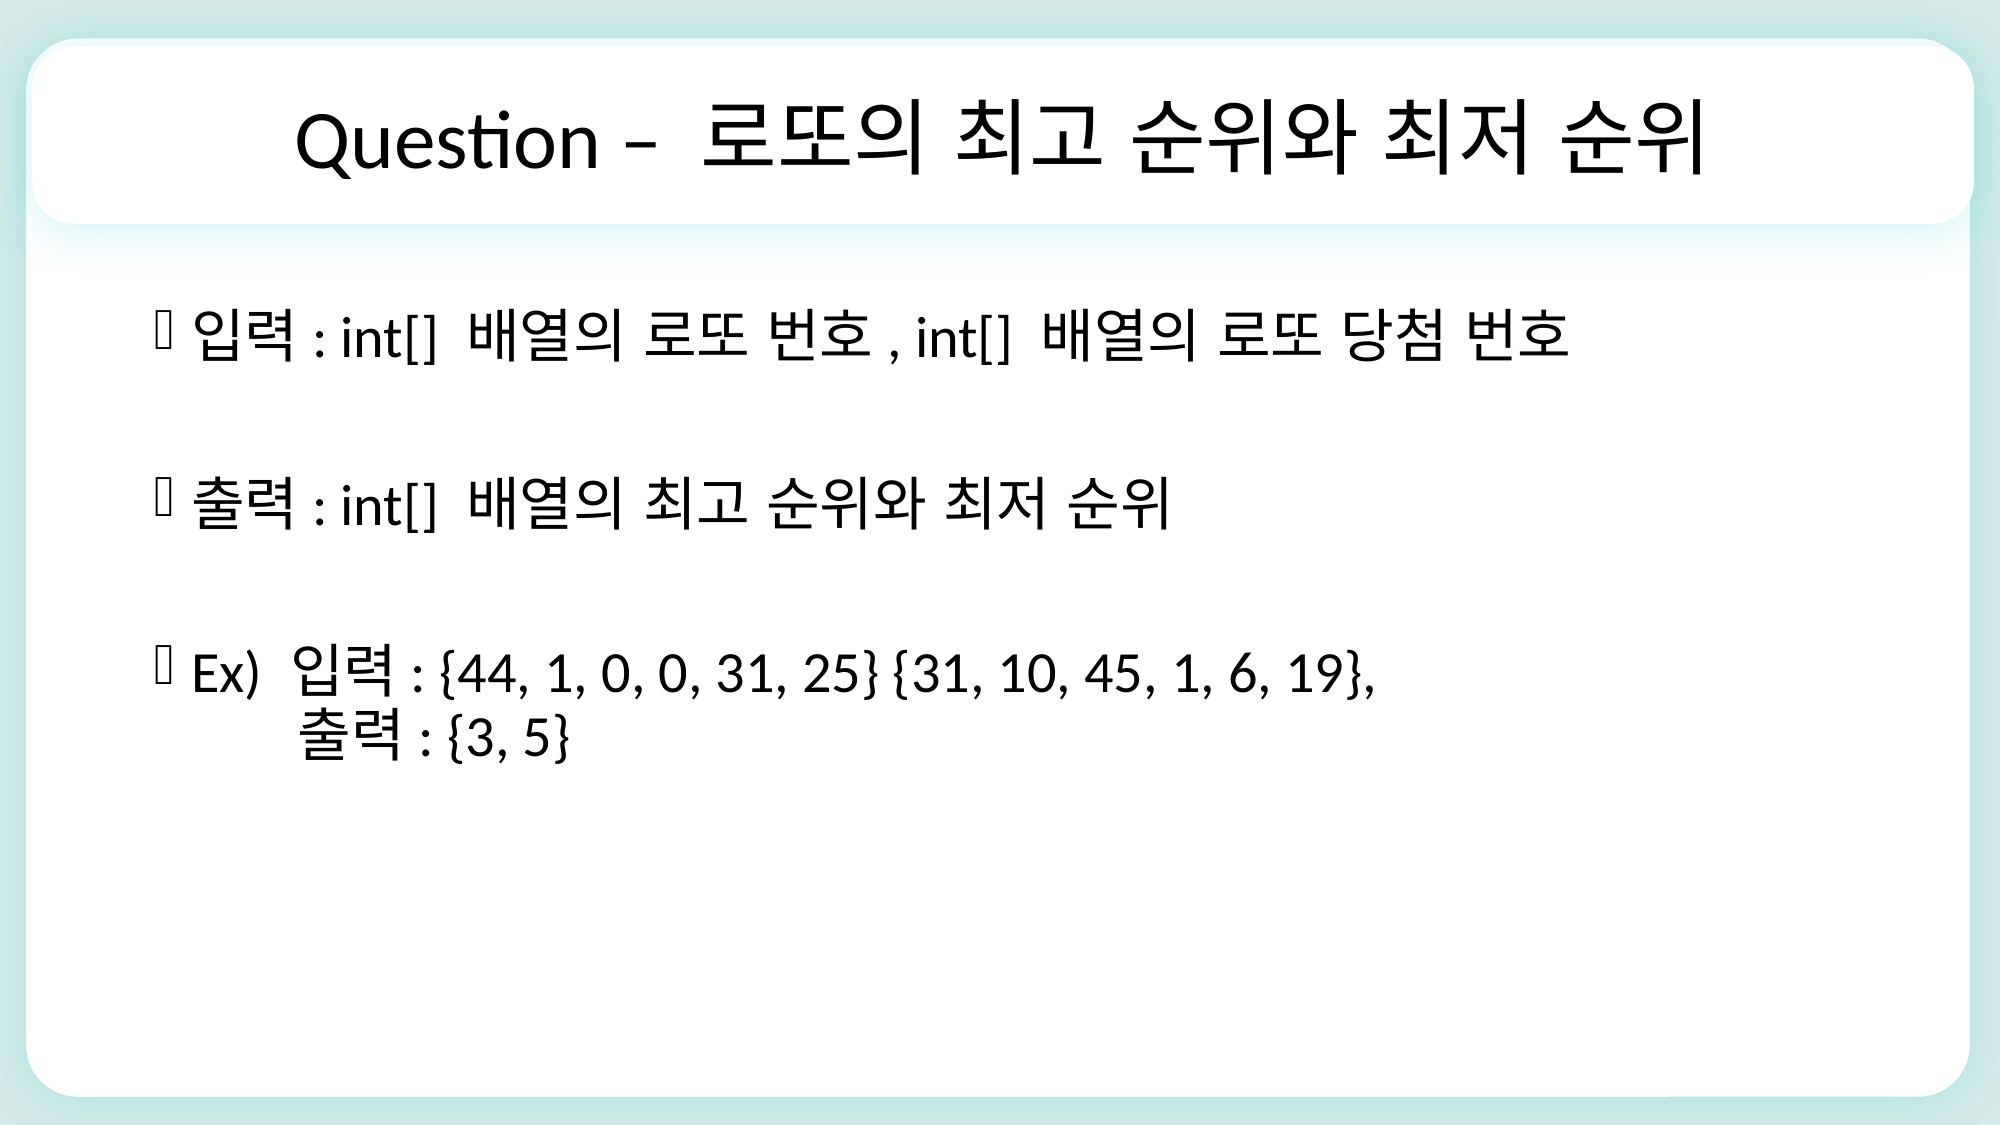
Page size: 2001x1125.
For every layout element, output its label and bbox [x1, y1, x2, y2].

text_box [0, 0, 2000, 1125]
